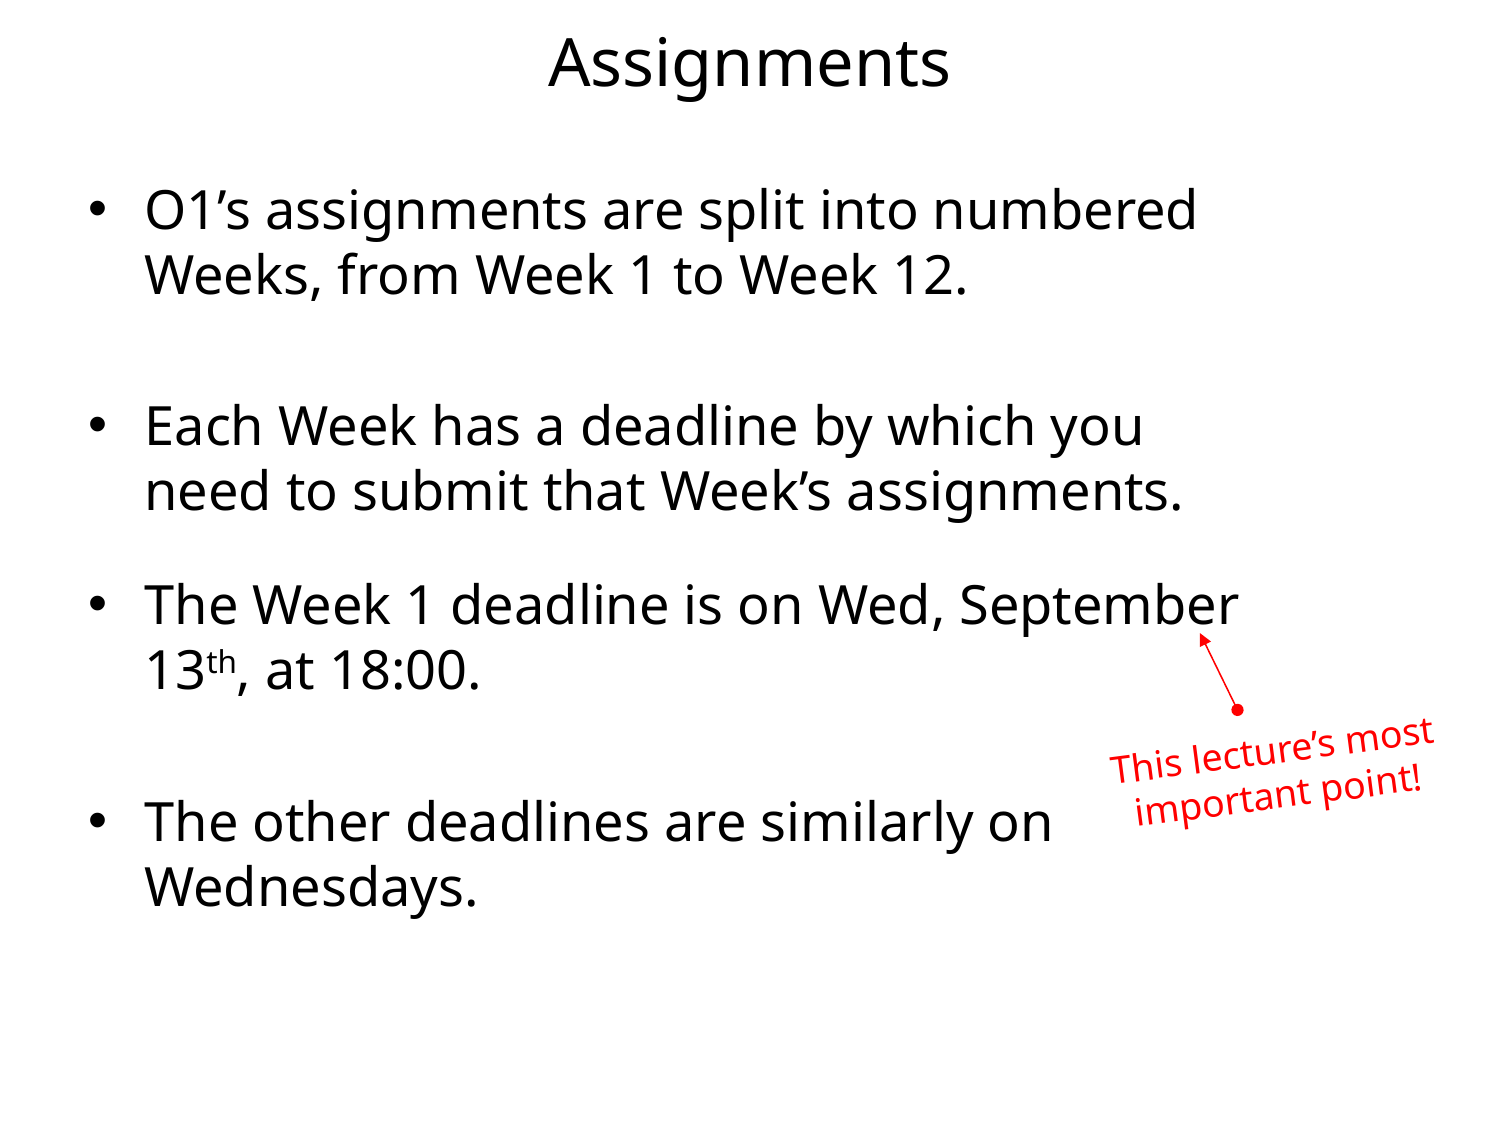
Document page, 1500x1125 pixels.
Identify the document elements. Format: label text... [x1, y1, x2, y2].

list O1’s assignments are split into numbered Weeks, from Week 1 to Week 12. Each Week has a deadline by which you need to submit that Week’s assignments. [73, 167, 1275, 487]
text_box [1199, 632, 1238, 711]
text_box The Week 1 deadline is on Wed, September 13th, at 18:00. The other deadlines are similarly on Wednesdays. [73, 487, 1338, 983]
text_box This lecture’s most important point! [1338, 693, 1479, 816]
title Assignments [75, 12, 1425, 125]
